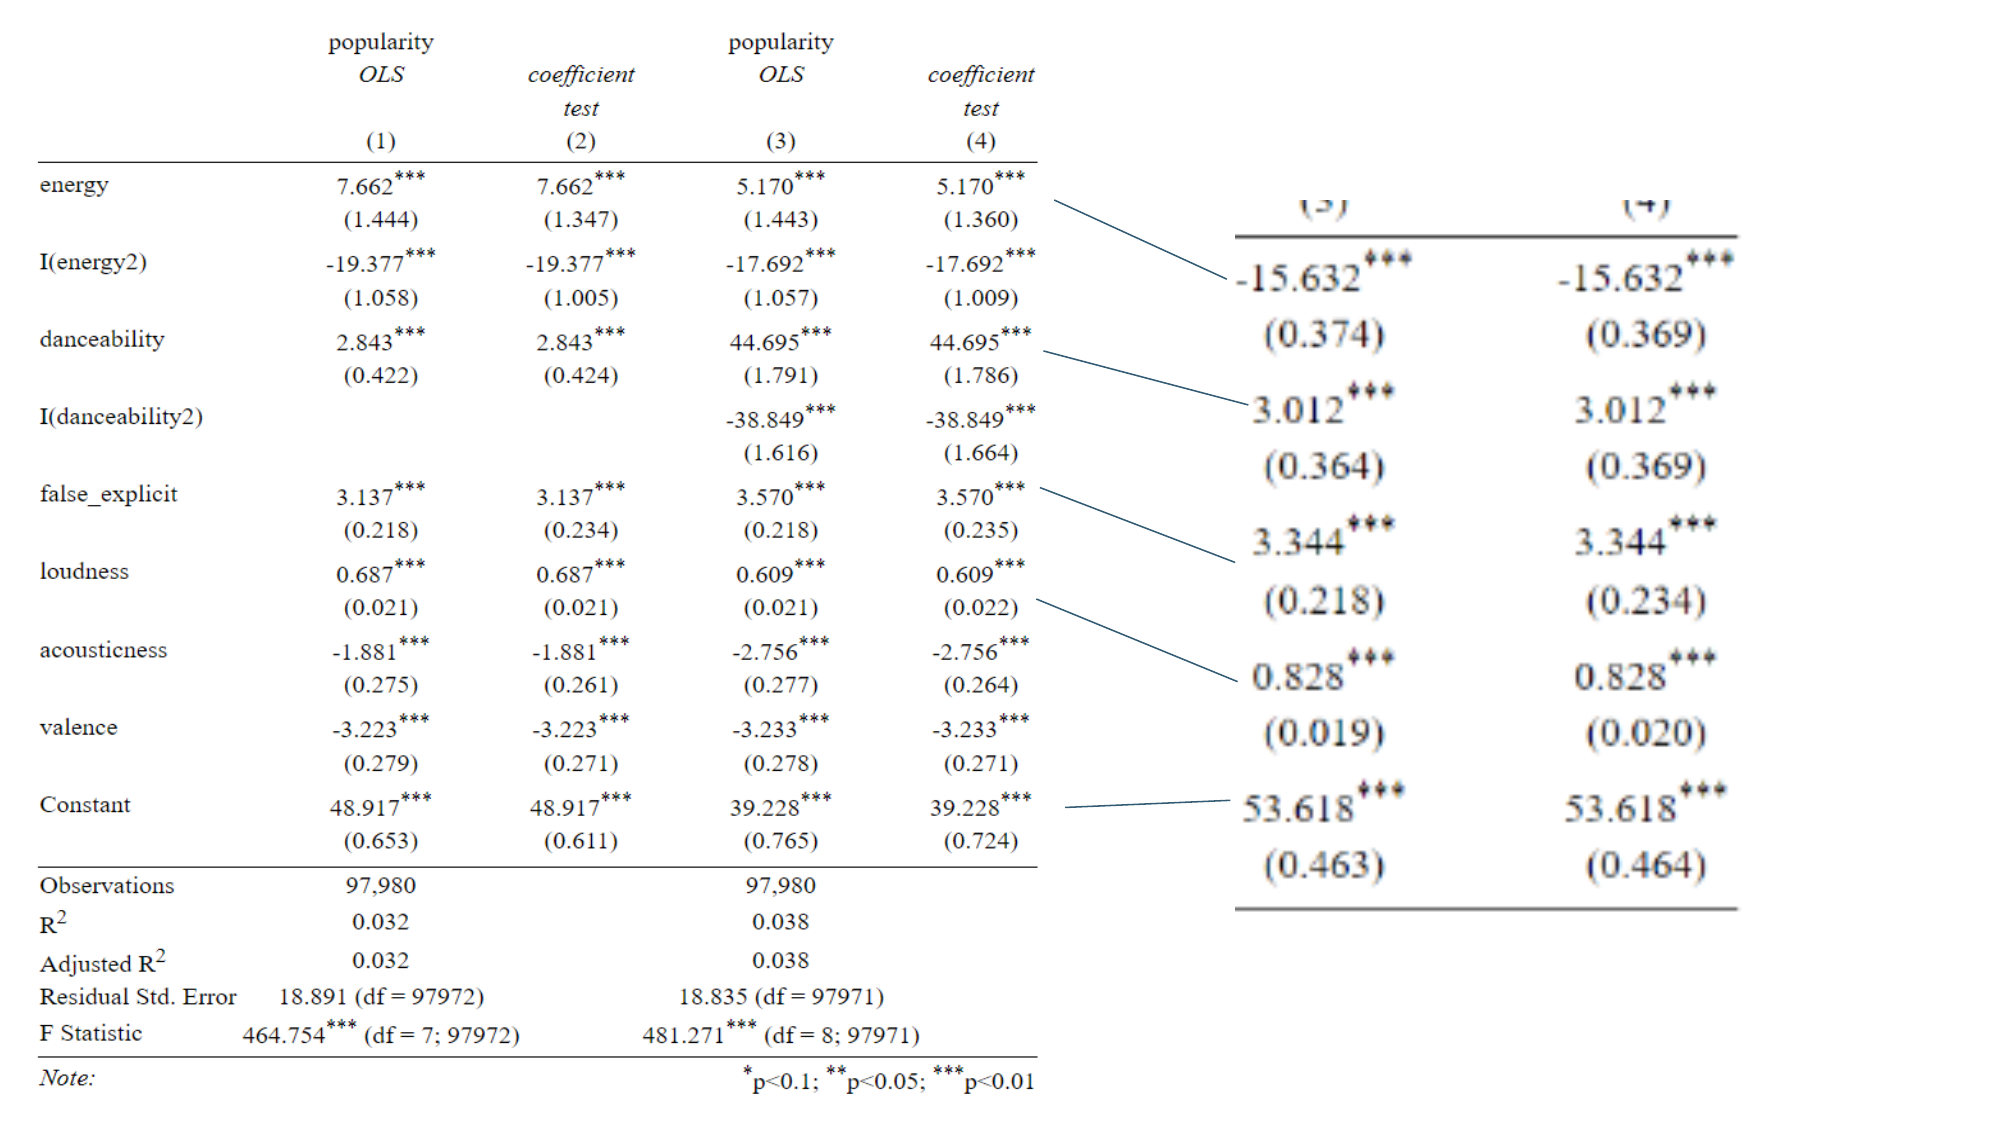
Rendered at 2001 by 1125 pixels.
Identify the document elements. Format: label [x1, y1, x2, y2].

picture [24, 24, 1039, 1101]
text_box [1043, 350, 1249, 406]
text_box [1039, 487, 1236, 563]
text_box [1036, 598, 1238, 682]
picture [1234, 200, 1746, 925]
text_box [1053, 199, 1228, 280]
text_box [1064, 799, 1231, 808]
